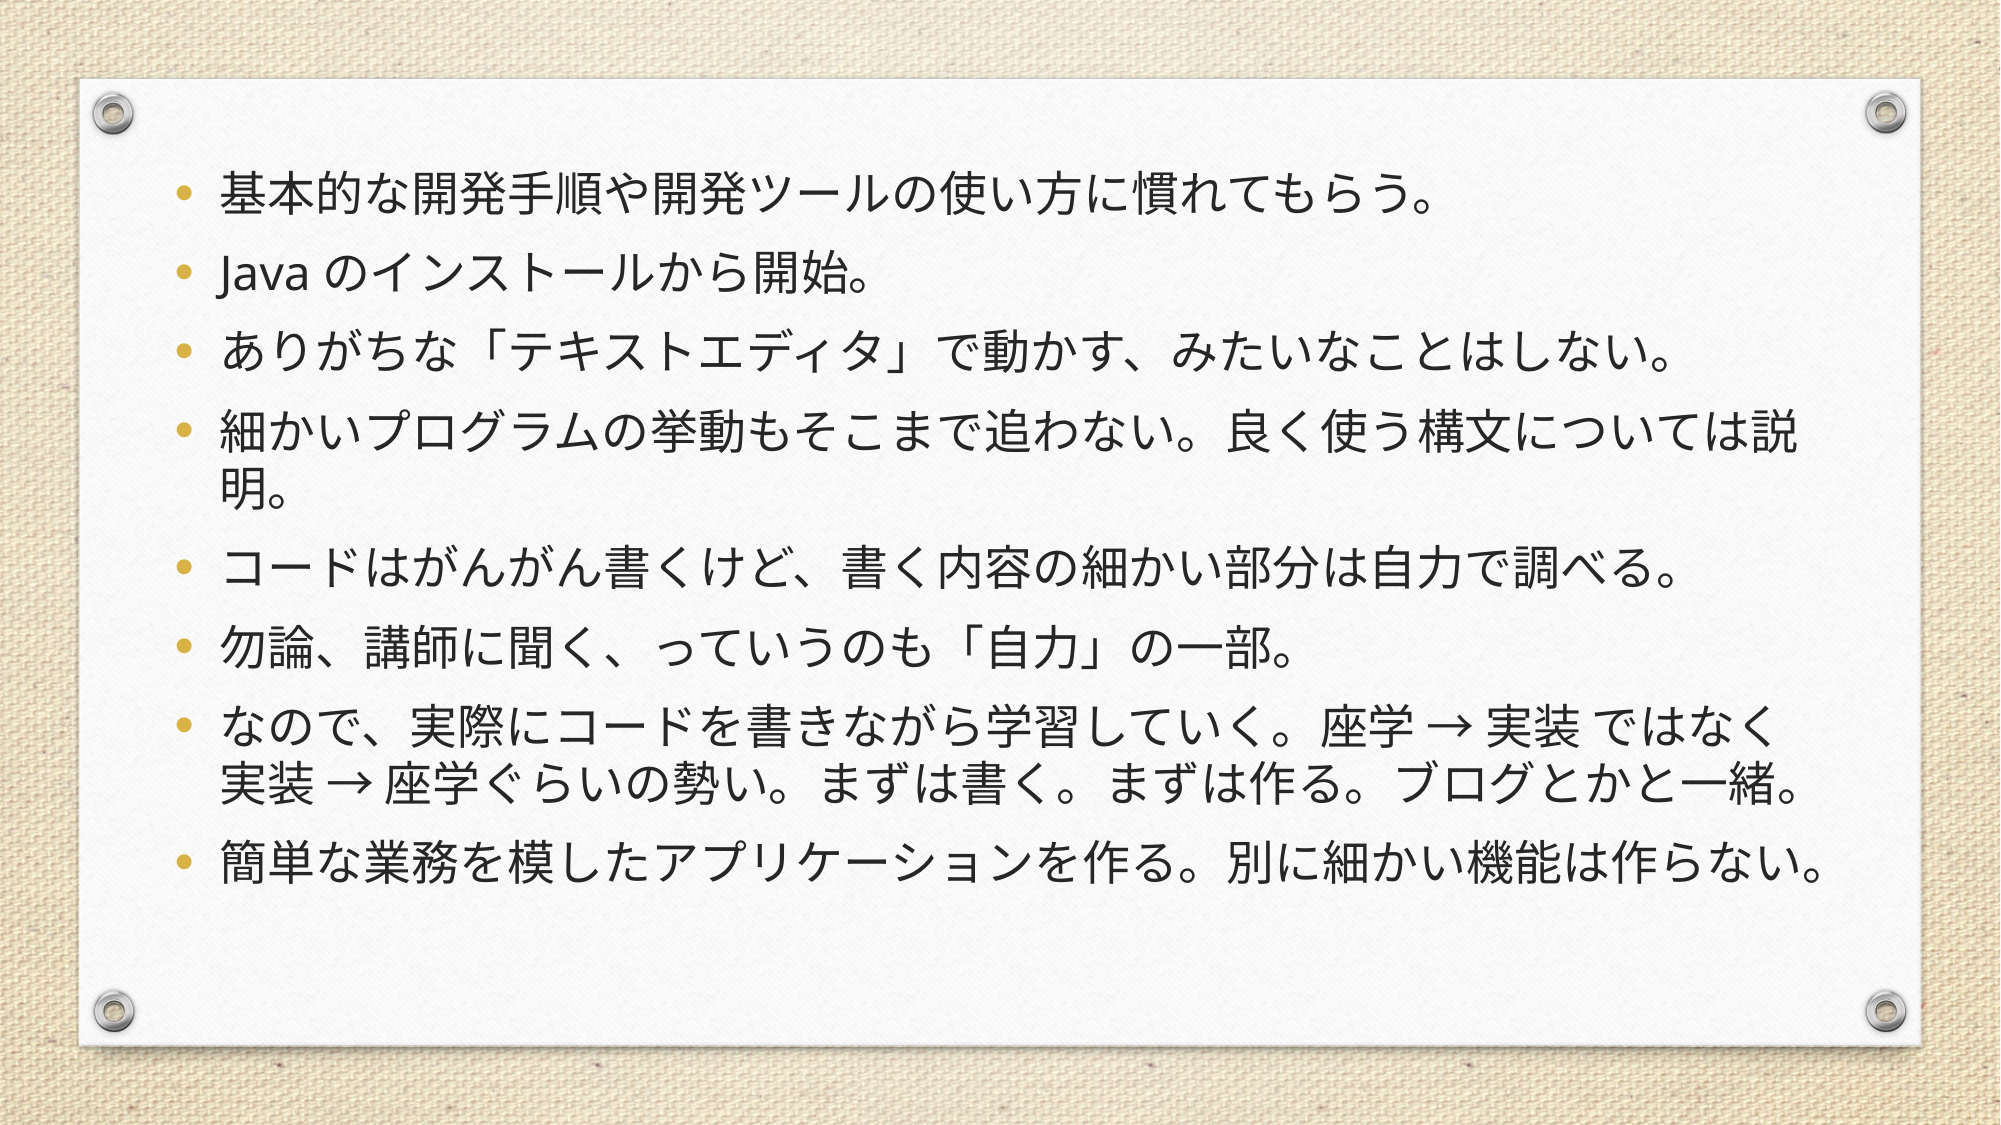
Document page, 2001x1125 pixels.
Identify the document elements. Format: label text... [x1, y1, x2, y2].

list 基本的な開発手順や開発ツールの使い方に慣れてもらう。 Javaのインストールから開始。 ありがちな「テキストエディタ」で動かす、みたいなことはしない。 細かいプログラムの挙動もそこまで追わない。良く使う構文については説明。 コードはがんがん書くけど、書く内容の細かい部分は自力で調べる。 勿論、講師に聞く、っていうのも「自力」の一部。 なので、実際にコードを書きながら学習していく。座学 → 実装 ではなく 実装 → 座学ぐらいの勢い。まずは書く。まずは作る。ブログとかと一緒。 簡単な業務を模したアプリケーションを作る。別に細かい機能は作らない。 [159, 156, 1855, 983]
picture [0, 0, 2001, 1125]
